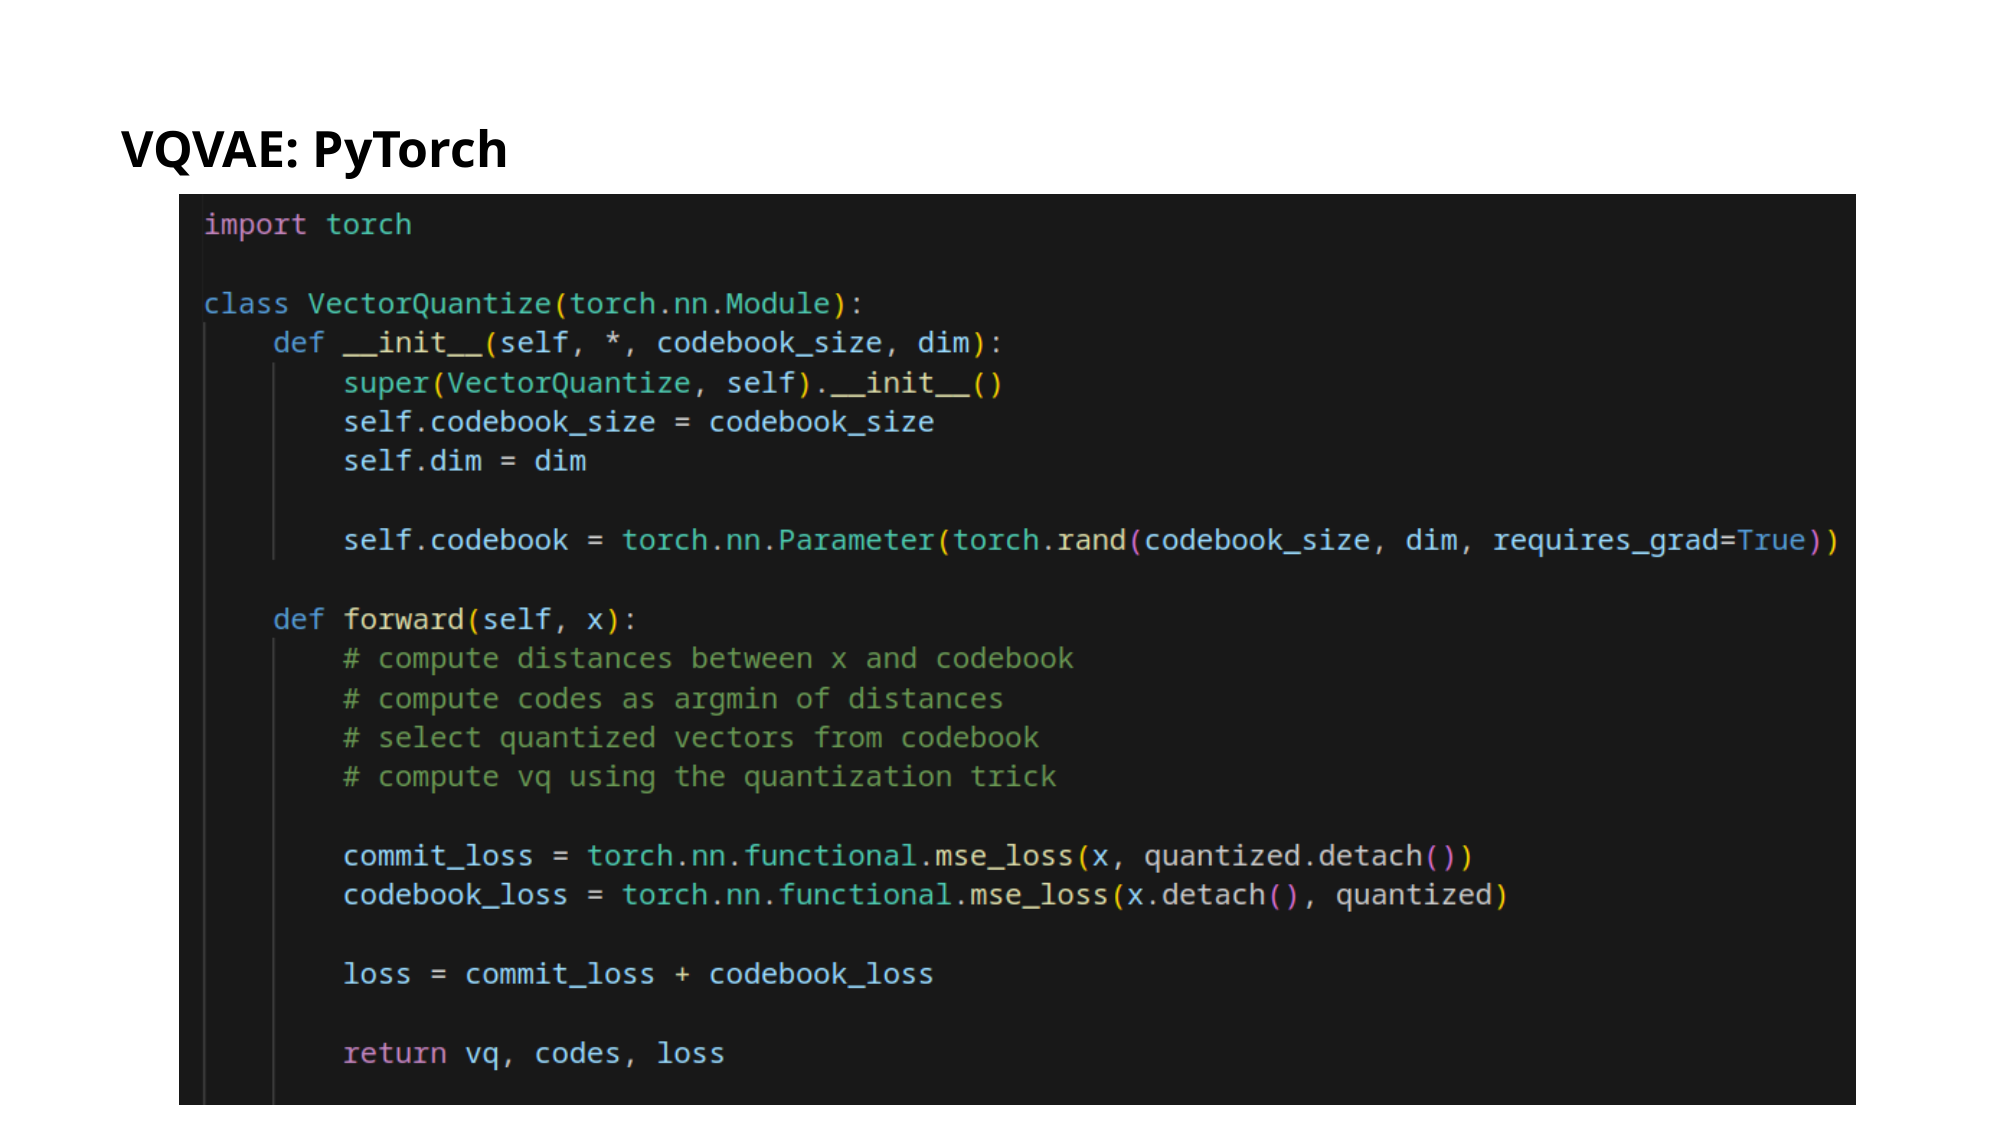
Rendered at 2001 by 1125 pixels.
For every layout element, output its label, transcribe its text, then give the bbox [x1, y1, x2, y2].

picture [179, 194, 1856, 1105]
title VQVAE: PyTorch [106, 42, 1832, 260]
